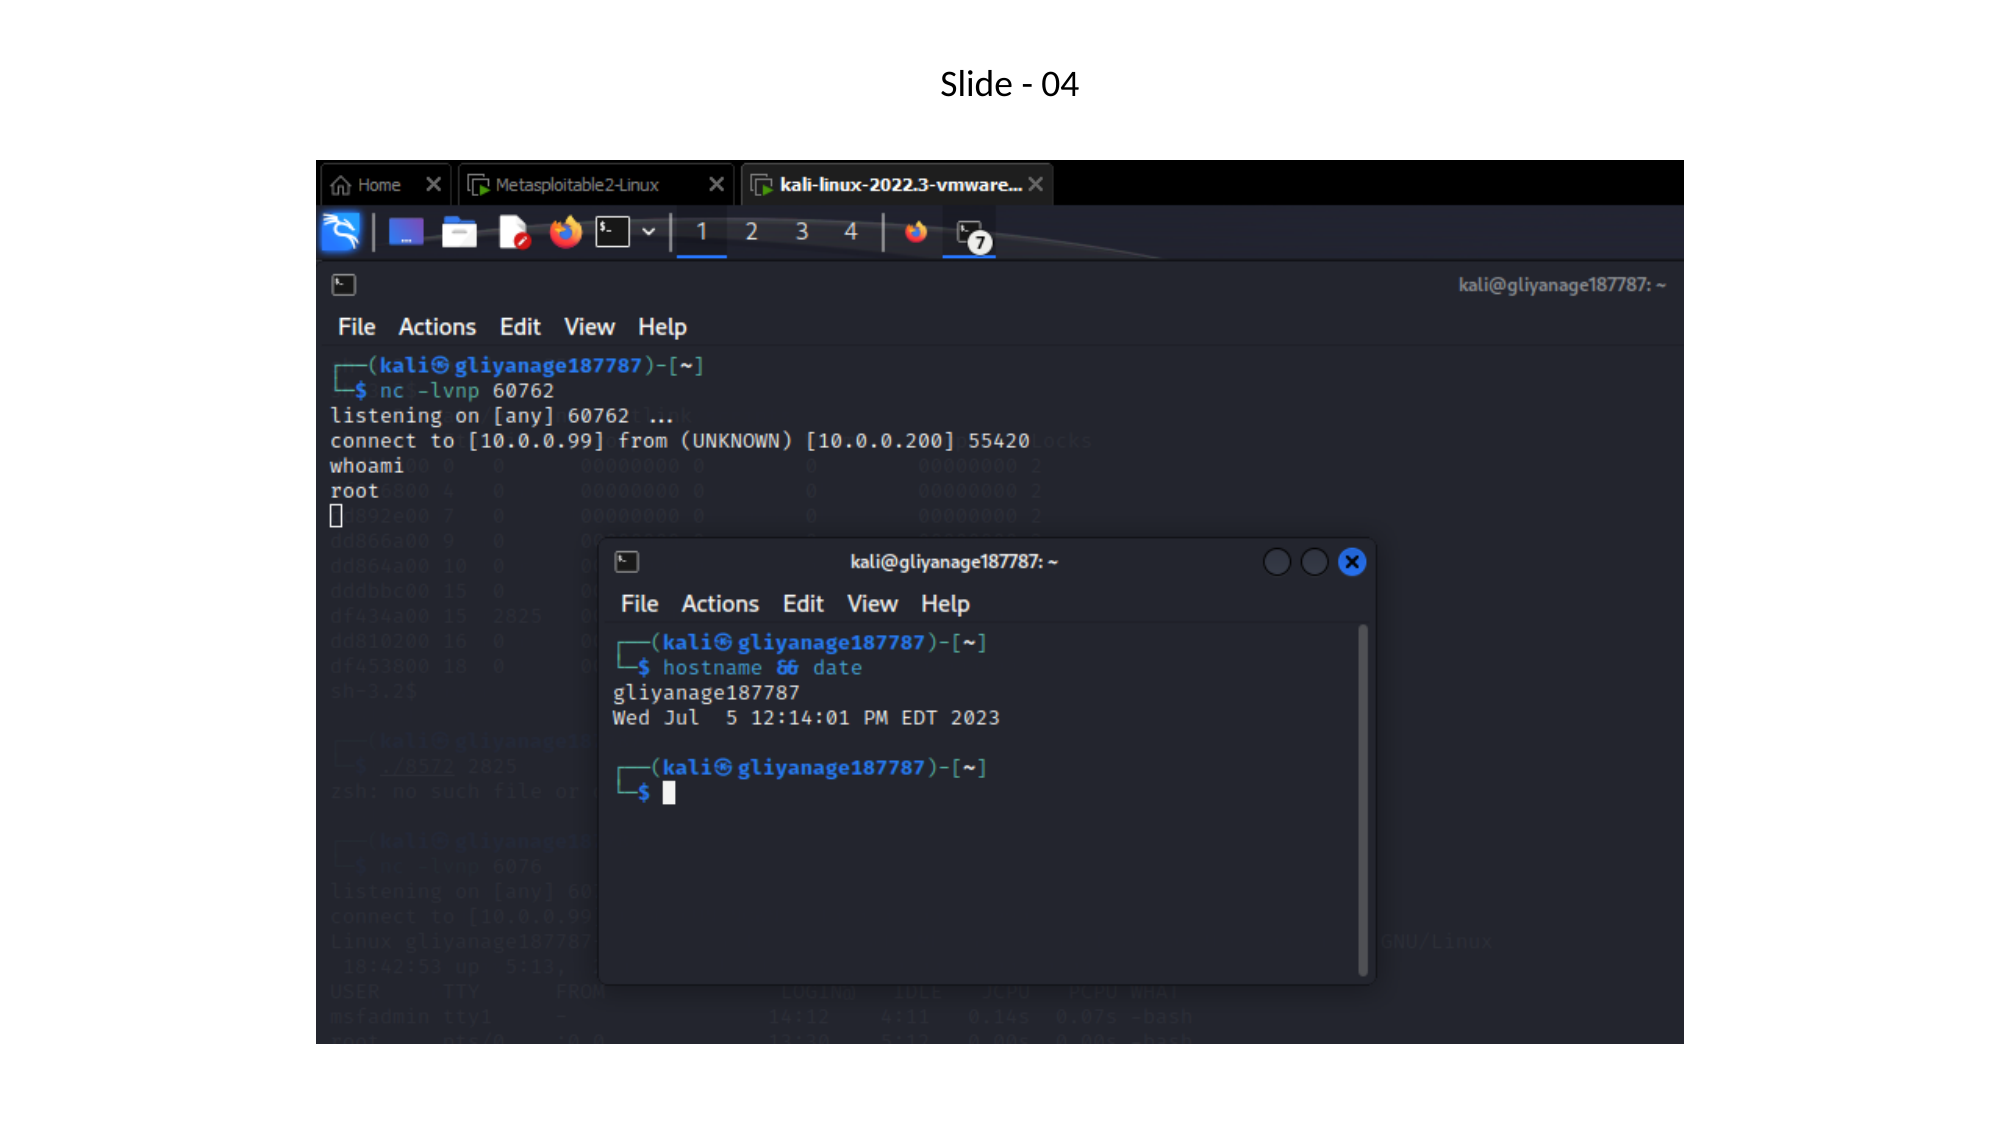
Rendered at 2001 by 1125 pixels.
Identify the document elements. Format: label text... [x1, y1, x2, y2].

text_box Slide - 04 [925, 51, 1156, 112]
picture [316, 160, 1684, 1044]
